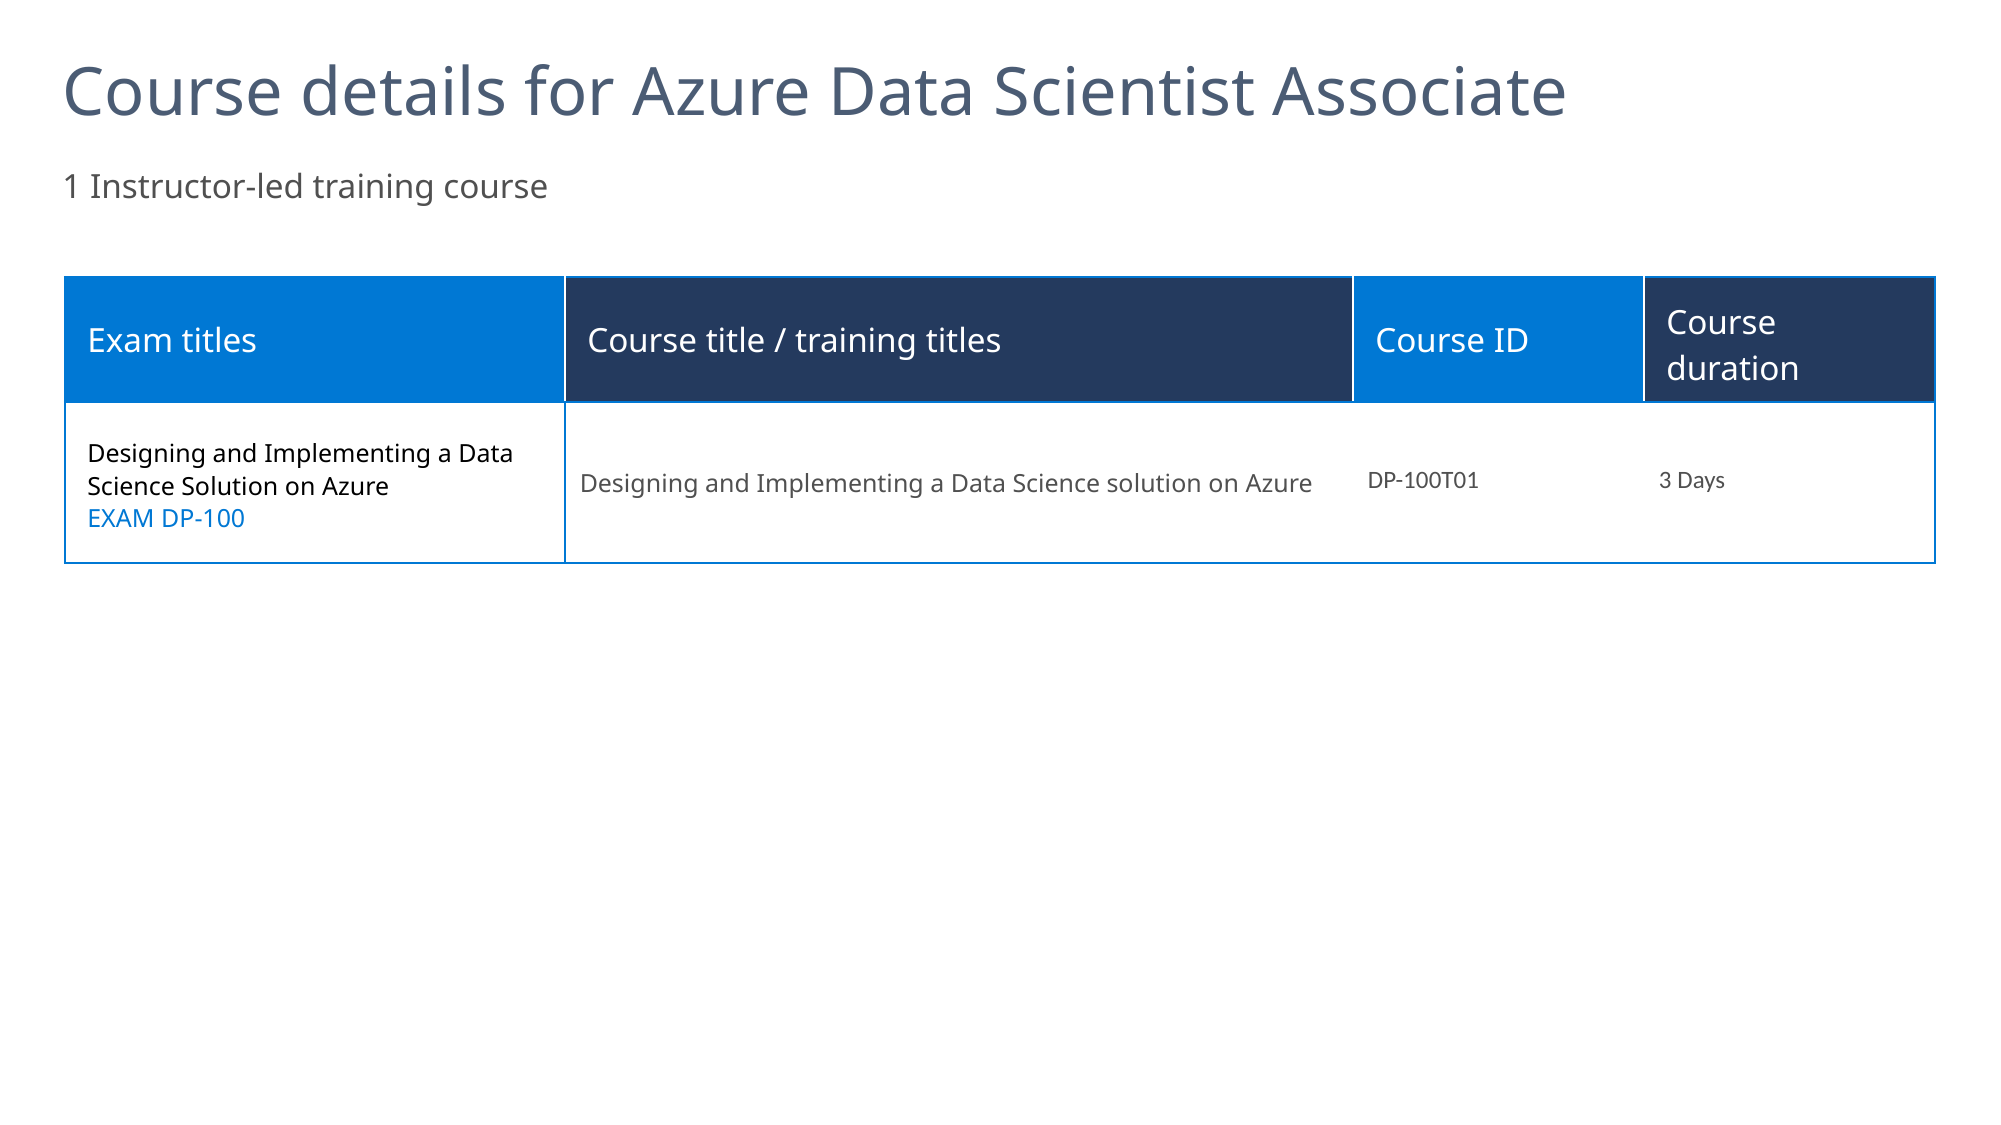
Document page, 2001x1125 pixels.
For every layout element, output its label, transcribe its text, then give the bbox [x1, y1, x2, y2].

table_cell Designing and Implementing a Data Science solution on Azure [566, 403, 1353, 562]
table_cell 3 Days [1644, 403, 1934, 562]
table_header Course ID [1354, 278, 1643, 401]
text_box 1 Instructor-led training course [62, 157, 1657, 213]
table_header Exam titles [66, 278, 564, 401]
table_header Course duration [1645, 278, 1934, 401]
title Course details for Azure Data Scientist Associate [62, 58, 1838, 246]
table_header Course title / training titles [566, 278, 1352, 401]
table_cell DP-100T01 [1353, 403, 1644, 562]
table_cell Designing and Implementing a Data Science Solution on Azure EXAM DP-100 [66, 403, 564, 562]
